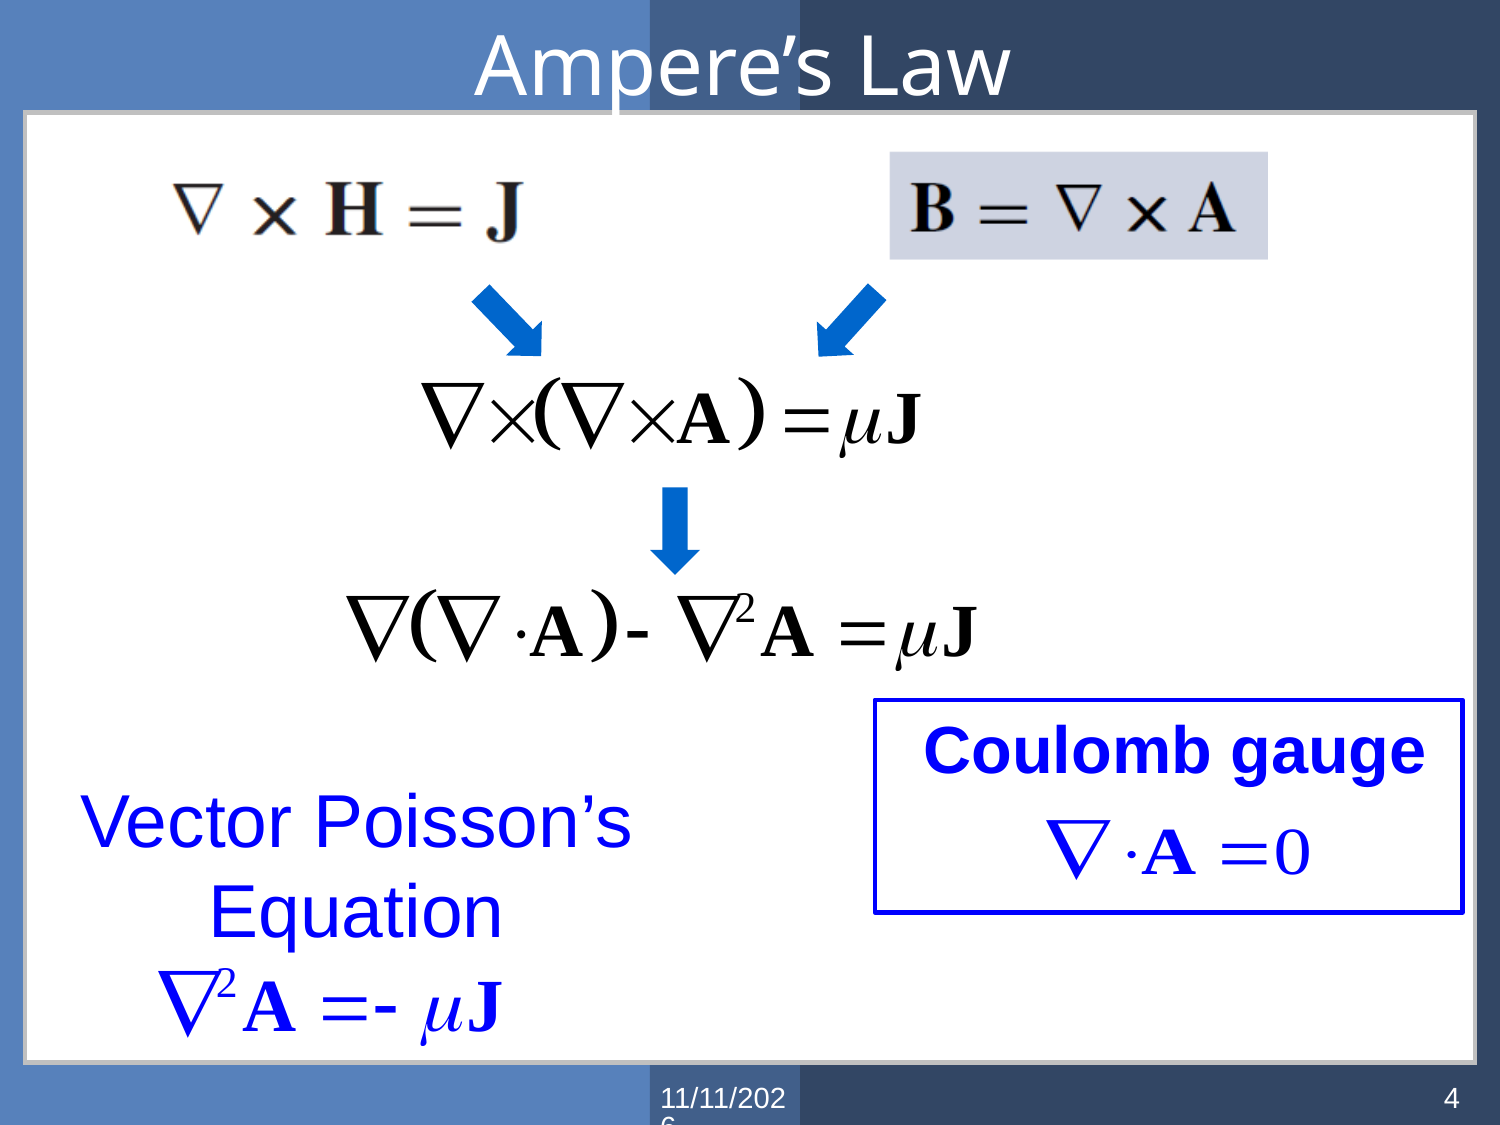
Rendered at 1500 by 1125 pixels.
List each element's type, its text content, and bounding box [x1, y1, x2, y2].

picture [887, 149, 1269, 263]
text_box Vector Poisson’s Equation [65, 765, 649, 961]
picture [162, 162, 538, 263]
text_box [337, 574, 994, 701]
text_box [471, 284, 542, 357]
title Ampere’s Law [49, 12, 1438, 113]
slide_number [644, 1071, 808, 1125]
text_box [650, 497, 701, 573]
slide_number 4 [1124, 1071, 1476, 1125]
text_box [149, 949, 519, 1063]
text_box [862, 699, 1488, 913]
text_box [412, 362, 938, 488]
text_box [816, 283, 887, 357]
